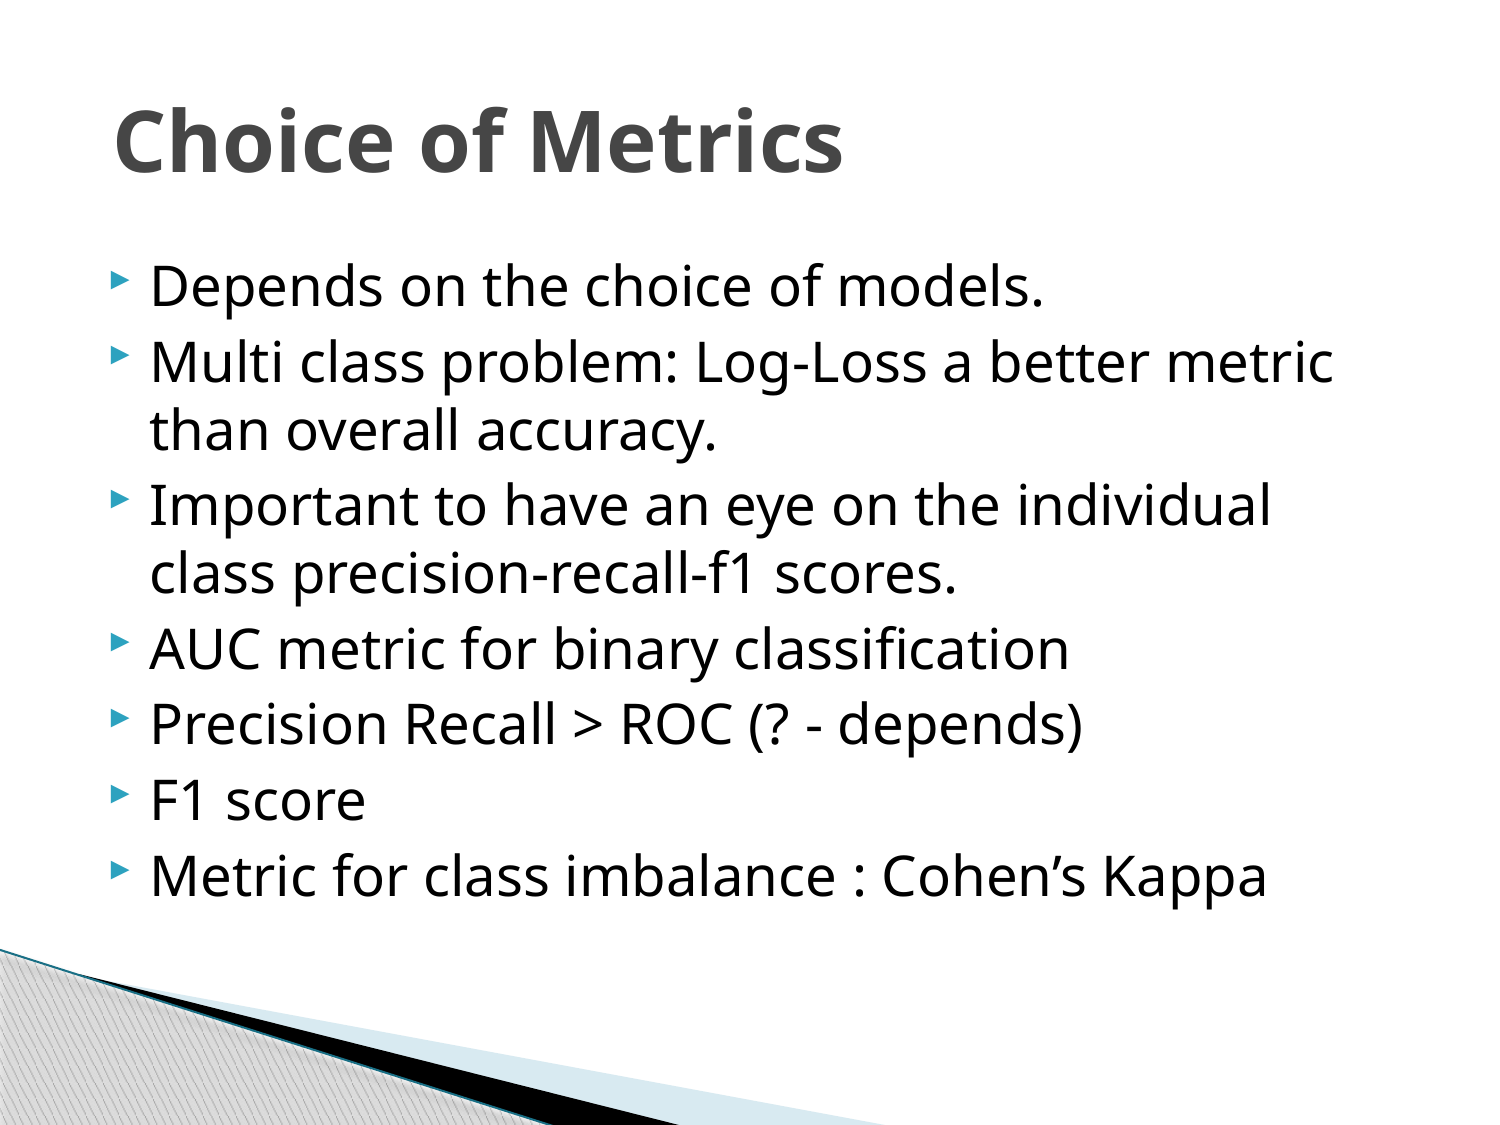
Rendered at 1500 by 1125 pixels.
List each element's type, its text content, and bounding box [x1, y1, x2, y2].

list Depends on the choice of models. Multi class problem: Log-Loss a better metric than overall accuracy. Important to have an eye on the individual class precision-recall-f1 scores. AUC metric for binary classification Precision Recall > ROC (? - depends) F1 score Metric for class imbalance : Cohen’s Kappa [75, 243, 1425, 986]
title Choice of Metrics [75, 45, 1425, 233]
